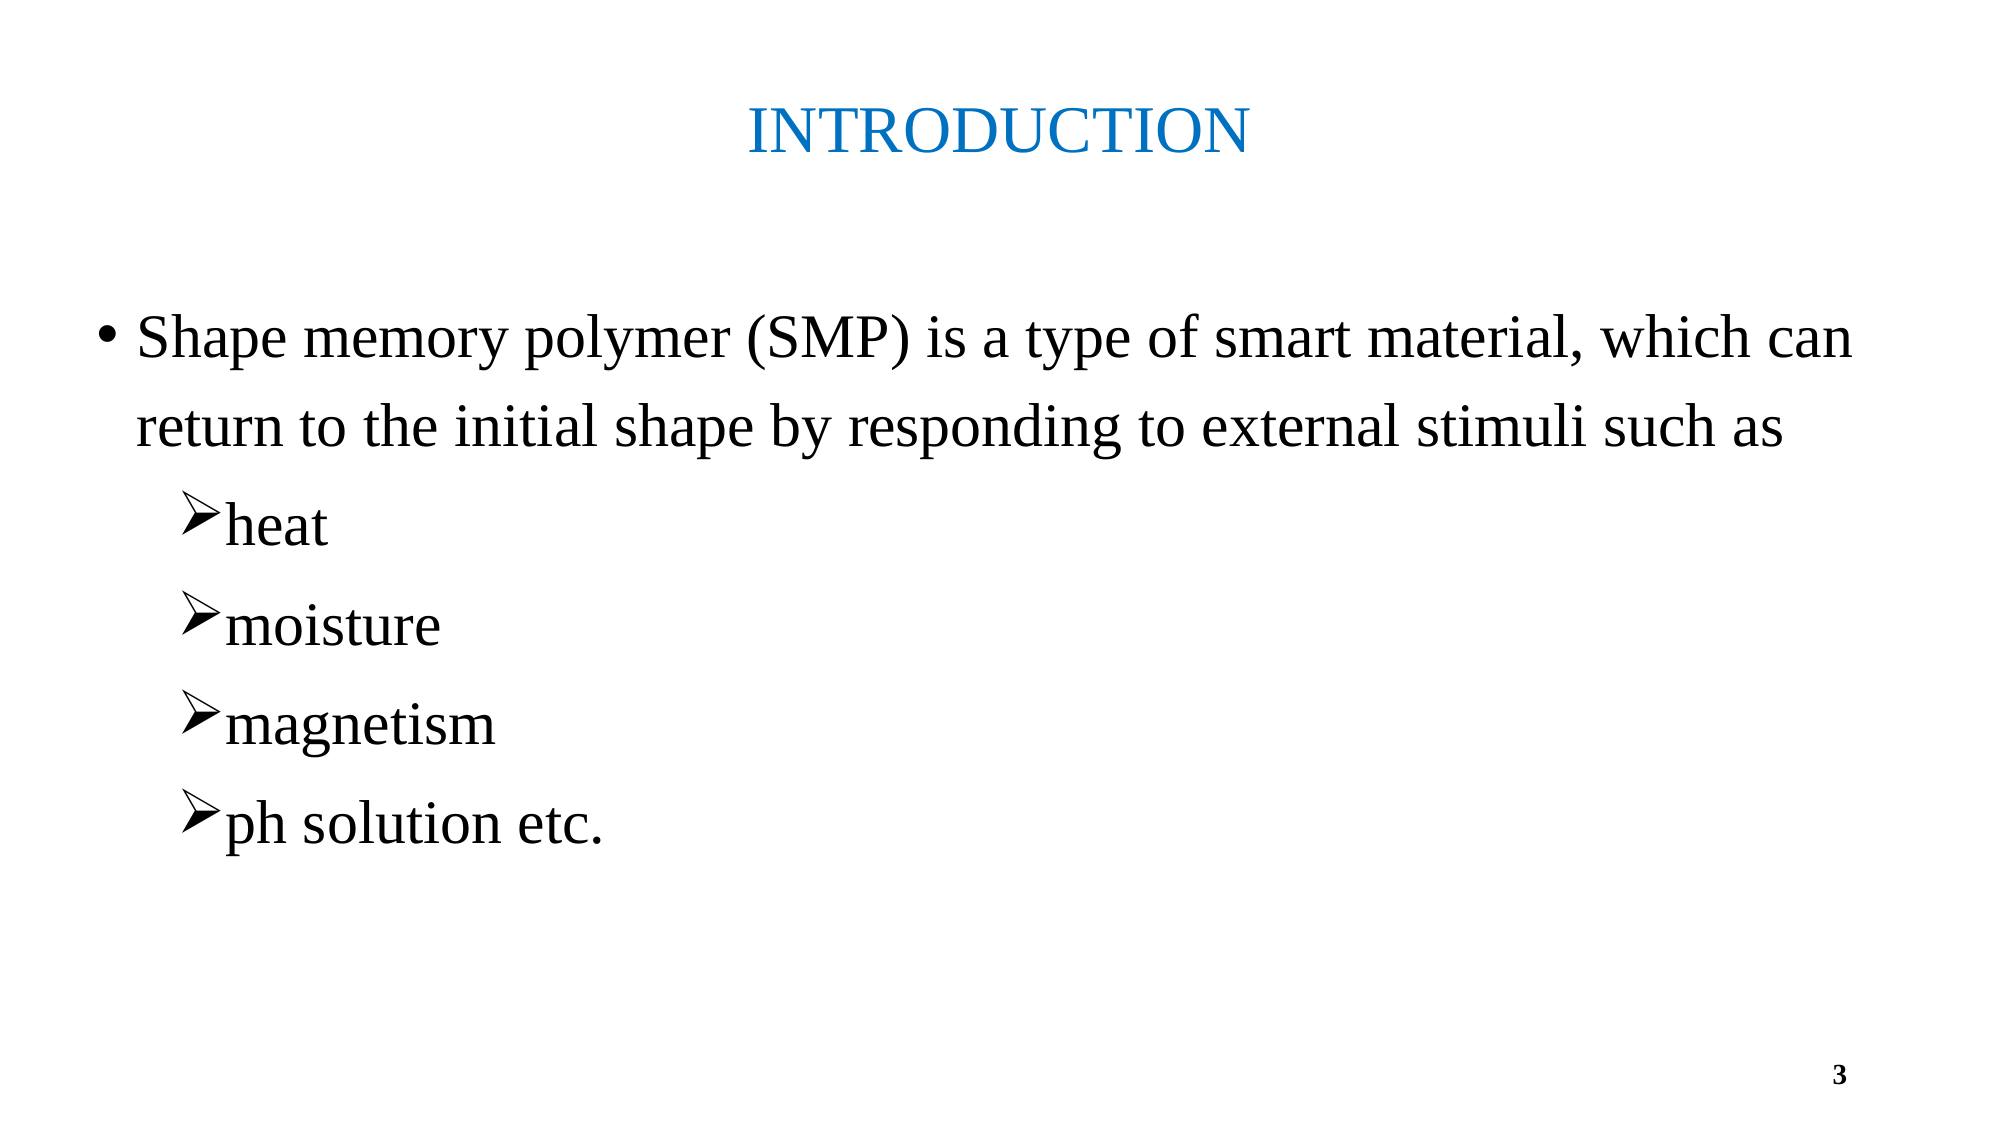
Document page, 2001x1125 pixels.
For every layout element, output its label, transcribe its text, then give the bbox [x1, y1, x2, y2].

title INTRODUCTION [137, 22, 1863, 240]
list Shape memory polymer (SMP) is a type of smart material, which can return to the initial shape by responding to external stimuli such as heat moisture magnetism ph solution etc. [81, 273, 1884, 897]
slide_number 3 [1412, 1042, 1863, 1103]
